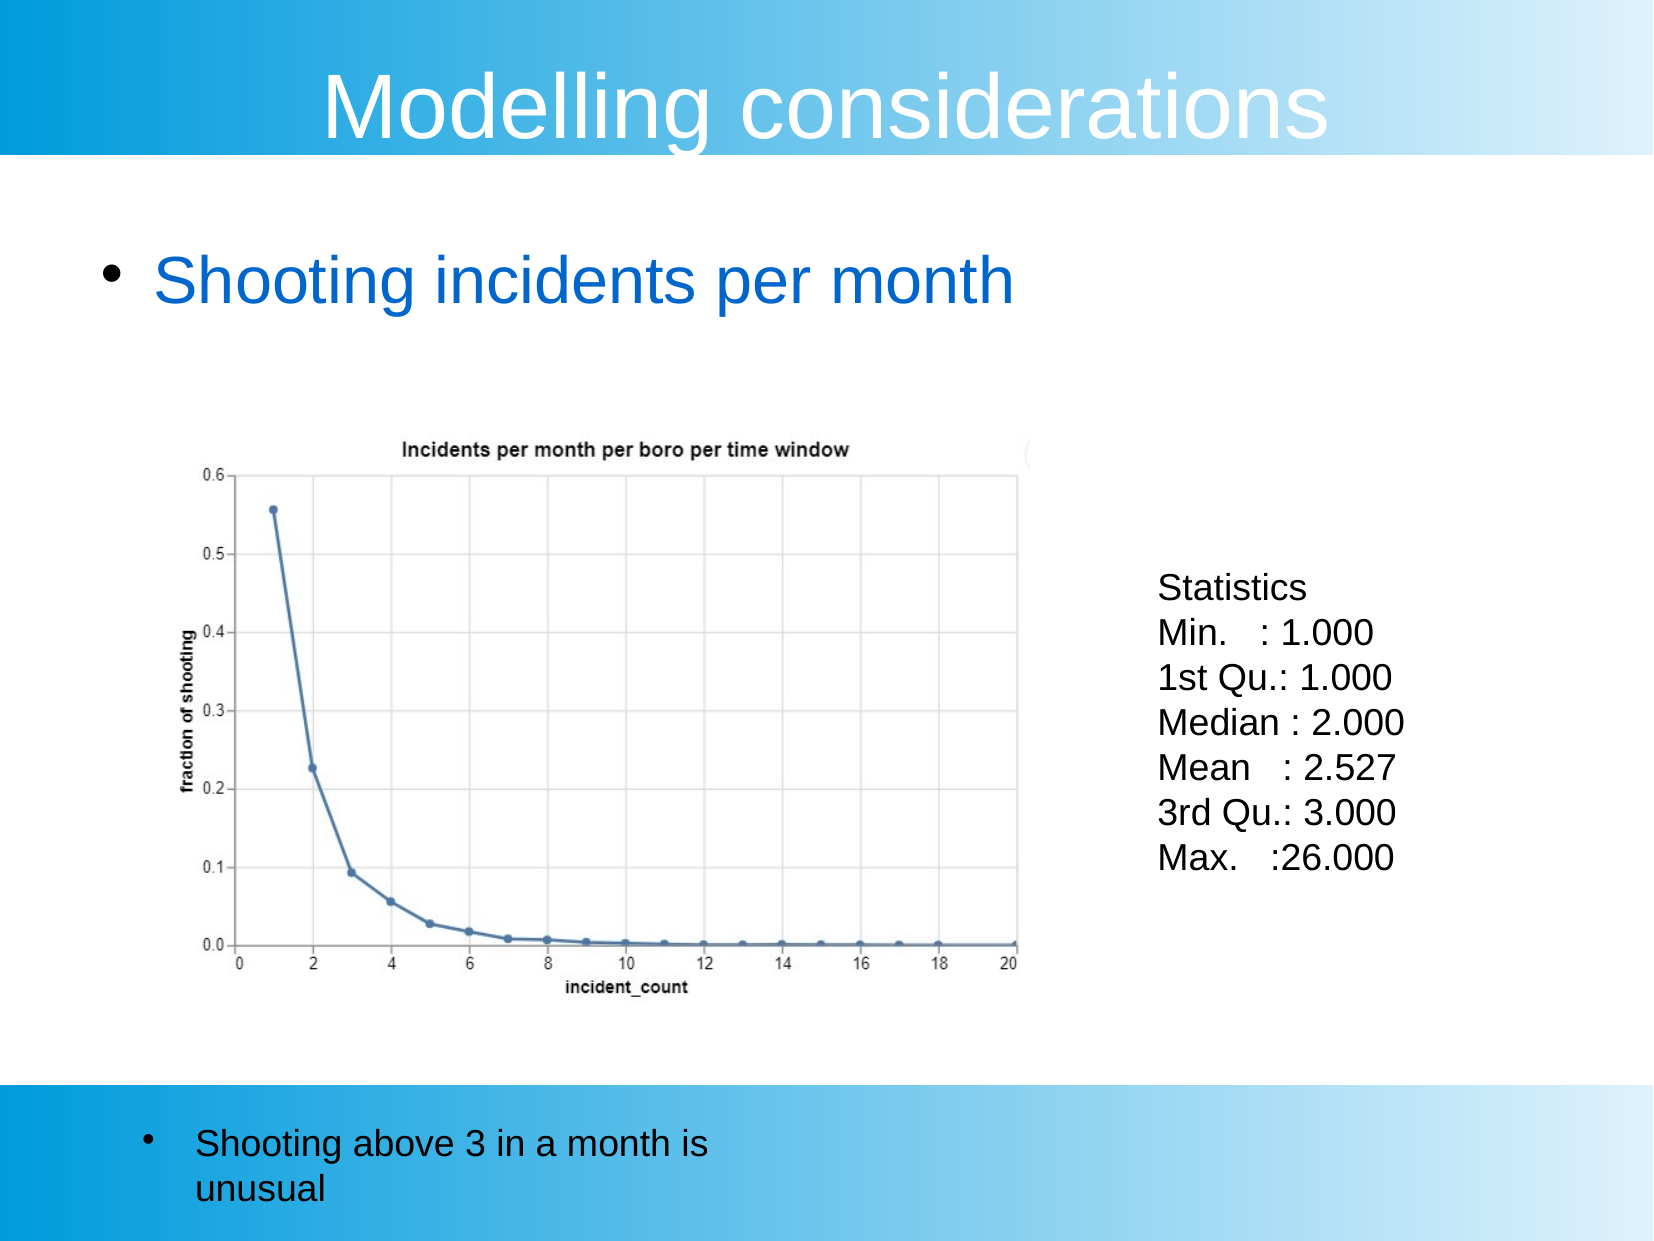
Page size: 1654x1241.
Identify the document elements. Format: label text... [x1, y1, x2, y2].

text_box Shooting above 3 in a month is unusual [109, 1111, 865, 1168]
text_box Modelling considerations [82, 49, 1571, 154]
picture [159, 433, 1030, 1012]
text_box Shooting incidents per month [82, 237, 1571, 956]
text_box Statistics Min. : 1.000 1st Qu.: 1.000 Median : 2.000 Mean : 2.527 3rd Qu.: 3.000 Max. :26.000 [1132, 555, 1441, 864]
